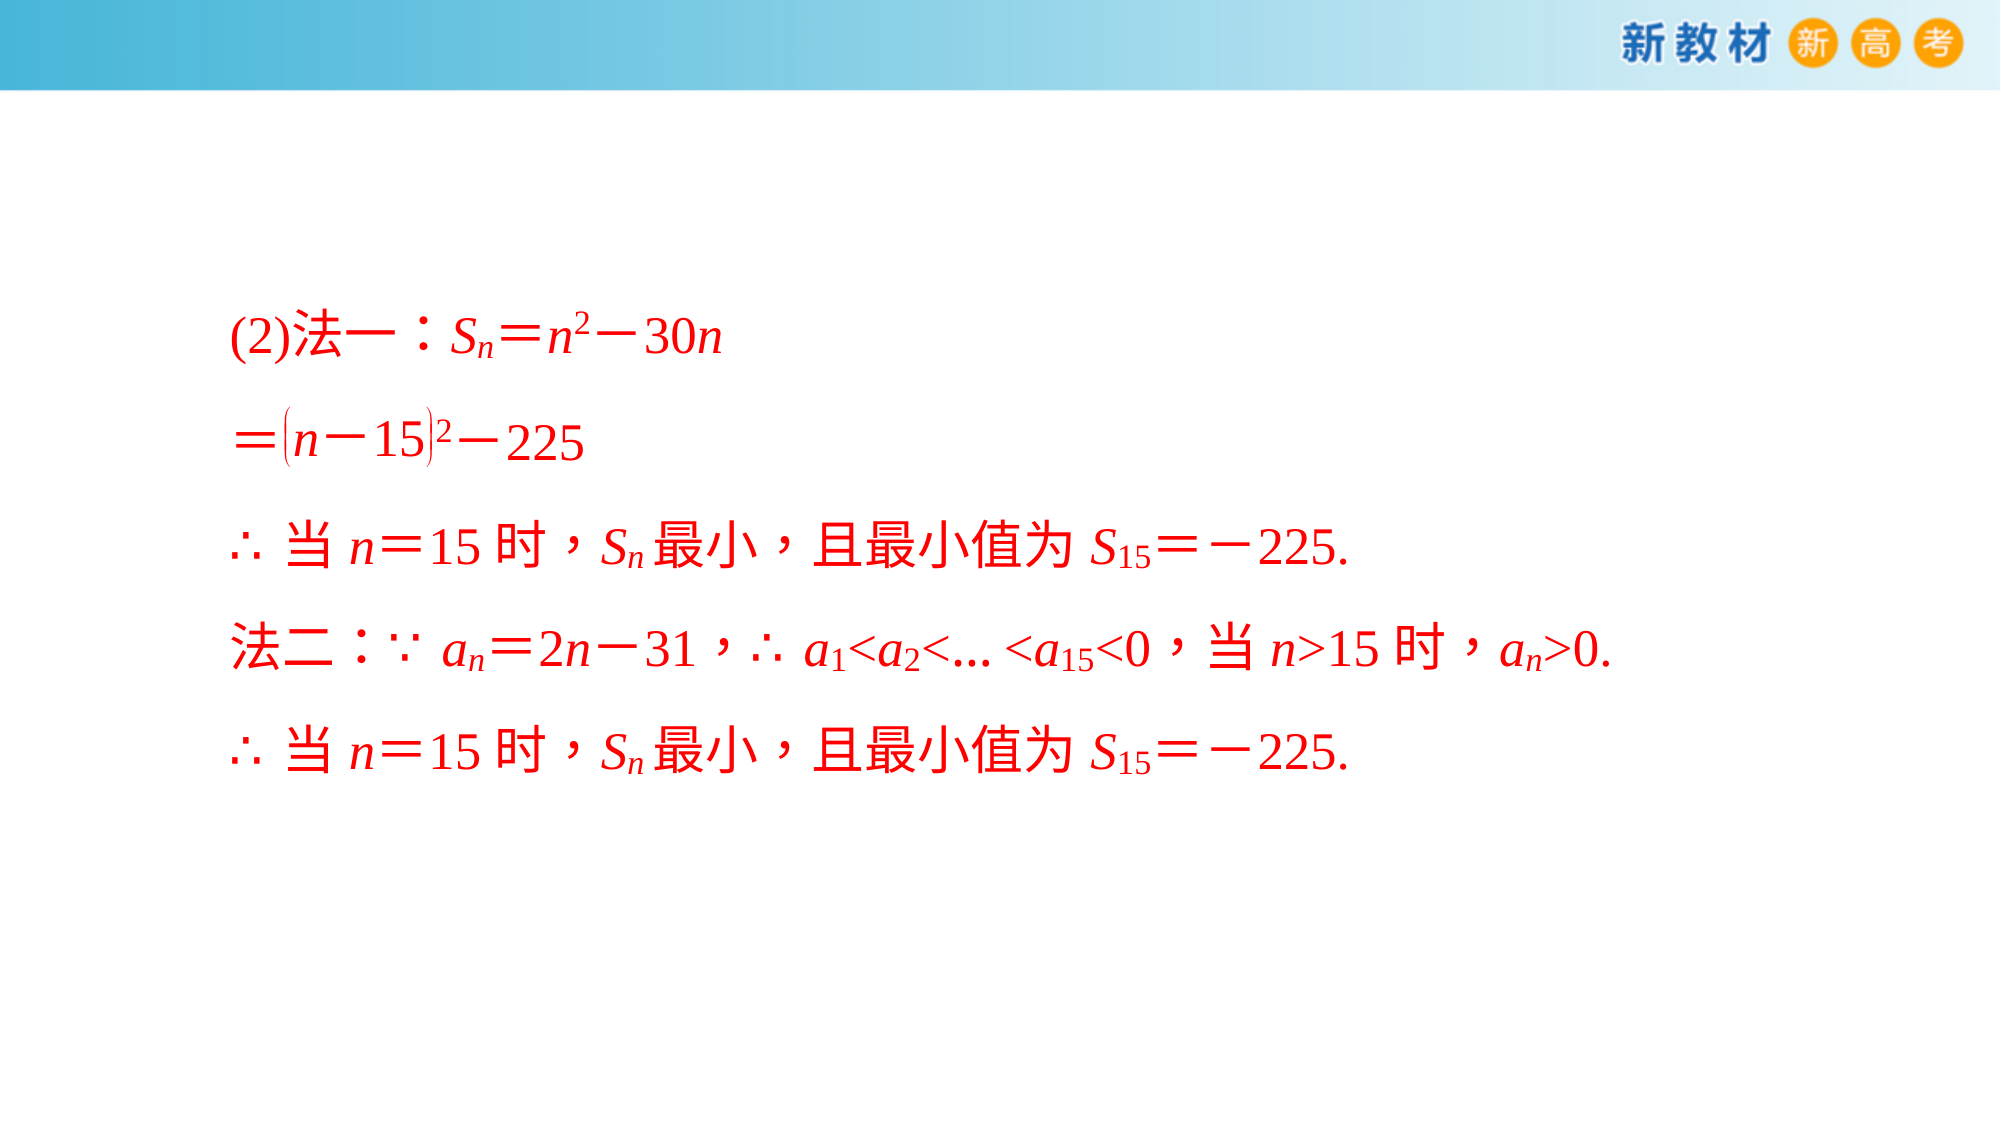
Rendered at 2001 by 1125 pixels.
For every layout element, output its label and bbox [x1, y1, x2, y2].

picture [0, 0, 2001, 1125]
text_box [123, 299, 1877, 825]
